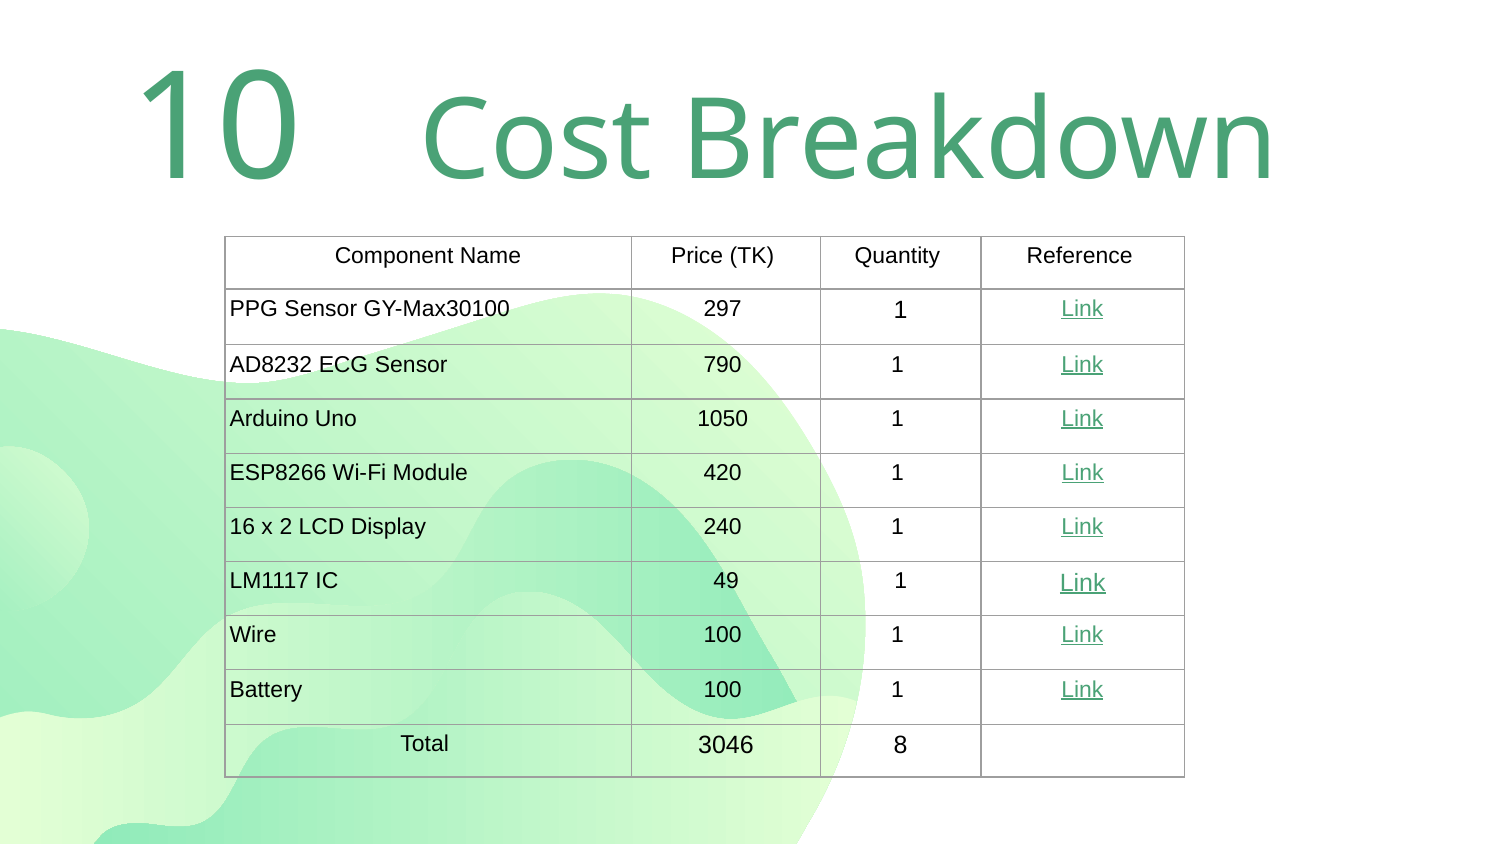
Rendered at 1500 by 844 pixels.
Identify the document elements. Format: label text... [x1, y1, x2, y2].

table_cell 3046 [632, 725, 820, 776]
table_cell 100 [632, 616, 820, 669]
table_cell AD8232 ECG Sensor [226, 345, 631, 398]
table_cell 1050 [632, 400, 820, 453]
table_header Component Name [226, 237, 631, 288]
table_cell Link [982, 562, 1184, 615]
table_cell 1 [821, 616, 980, 669]
text_box [270, 196, 355, 277]
table_cell 1 [821, 400, 980, 453]
table_cell 16 x 2 LCD Display [226, 508, 631, 561]
table_cell 1 [821, 508, 980, 561]
table_cell 240 [632, 508, 820, 561]
table_cell 1 [821, 562, 980, 615]
table_cell Link [982, 670, 1184, 724]
table_cell Link [982, 616, 1184, 669]
table_cell 100 [632, 670, 820, 724]
table_header Price (TK) [632, 237, 820, 288]
table_cell 8 [821, 725, 980, 776]
table_cell Link [982, 508, 1184, 561]
table_cell 790 [632, 345, 820, 398]
table_cell Link [982, 290, 1184, 344]
table_cell Link [982, 454, 1184, 507]
table_cell 1 [821, 290, 980, 344]
table_cell 1 [821, 454, 980, 507]
table_cell Battery [226, 670, 631, 724]
table_cell 297 [632, 290, 820, 344]
table_cell ESP8266 Wi-Fi Module [226, 454, 631, 507]
table_header Quantity [821, 237, 980, 288]
table_cell 49 [632, 562, 820, 615]
table_cell 1 [821, 670, 980, 724]
table_cell LM1117 IC [226, 562, 631, 615]
table_cell Link [982, 400, 1184, 453]
table_cell 420 [632, 454, 820, 507]
table_cell Wire [226, 616, 631, 669]
table_cell Total [226, 725, 631, 776]
table_cell Arduino Uno [226, 400, 631, 453]
table_header Reference [982, 237, 1184, 288]
table_cell 1 [821, 345, 980, 398]
text_box 10 Cost Breakdown [72, 109, 1337, 162]
table_cell PPG Sensor GY-Max30100 [226, 290, 631, 344]
table_cell [982, 725, 1184, 776]
table_cell Link [982, 345, 1184, 398]
